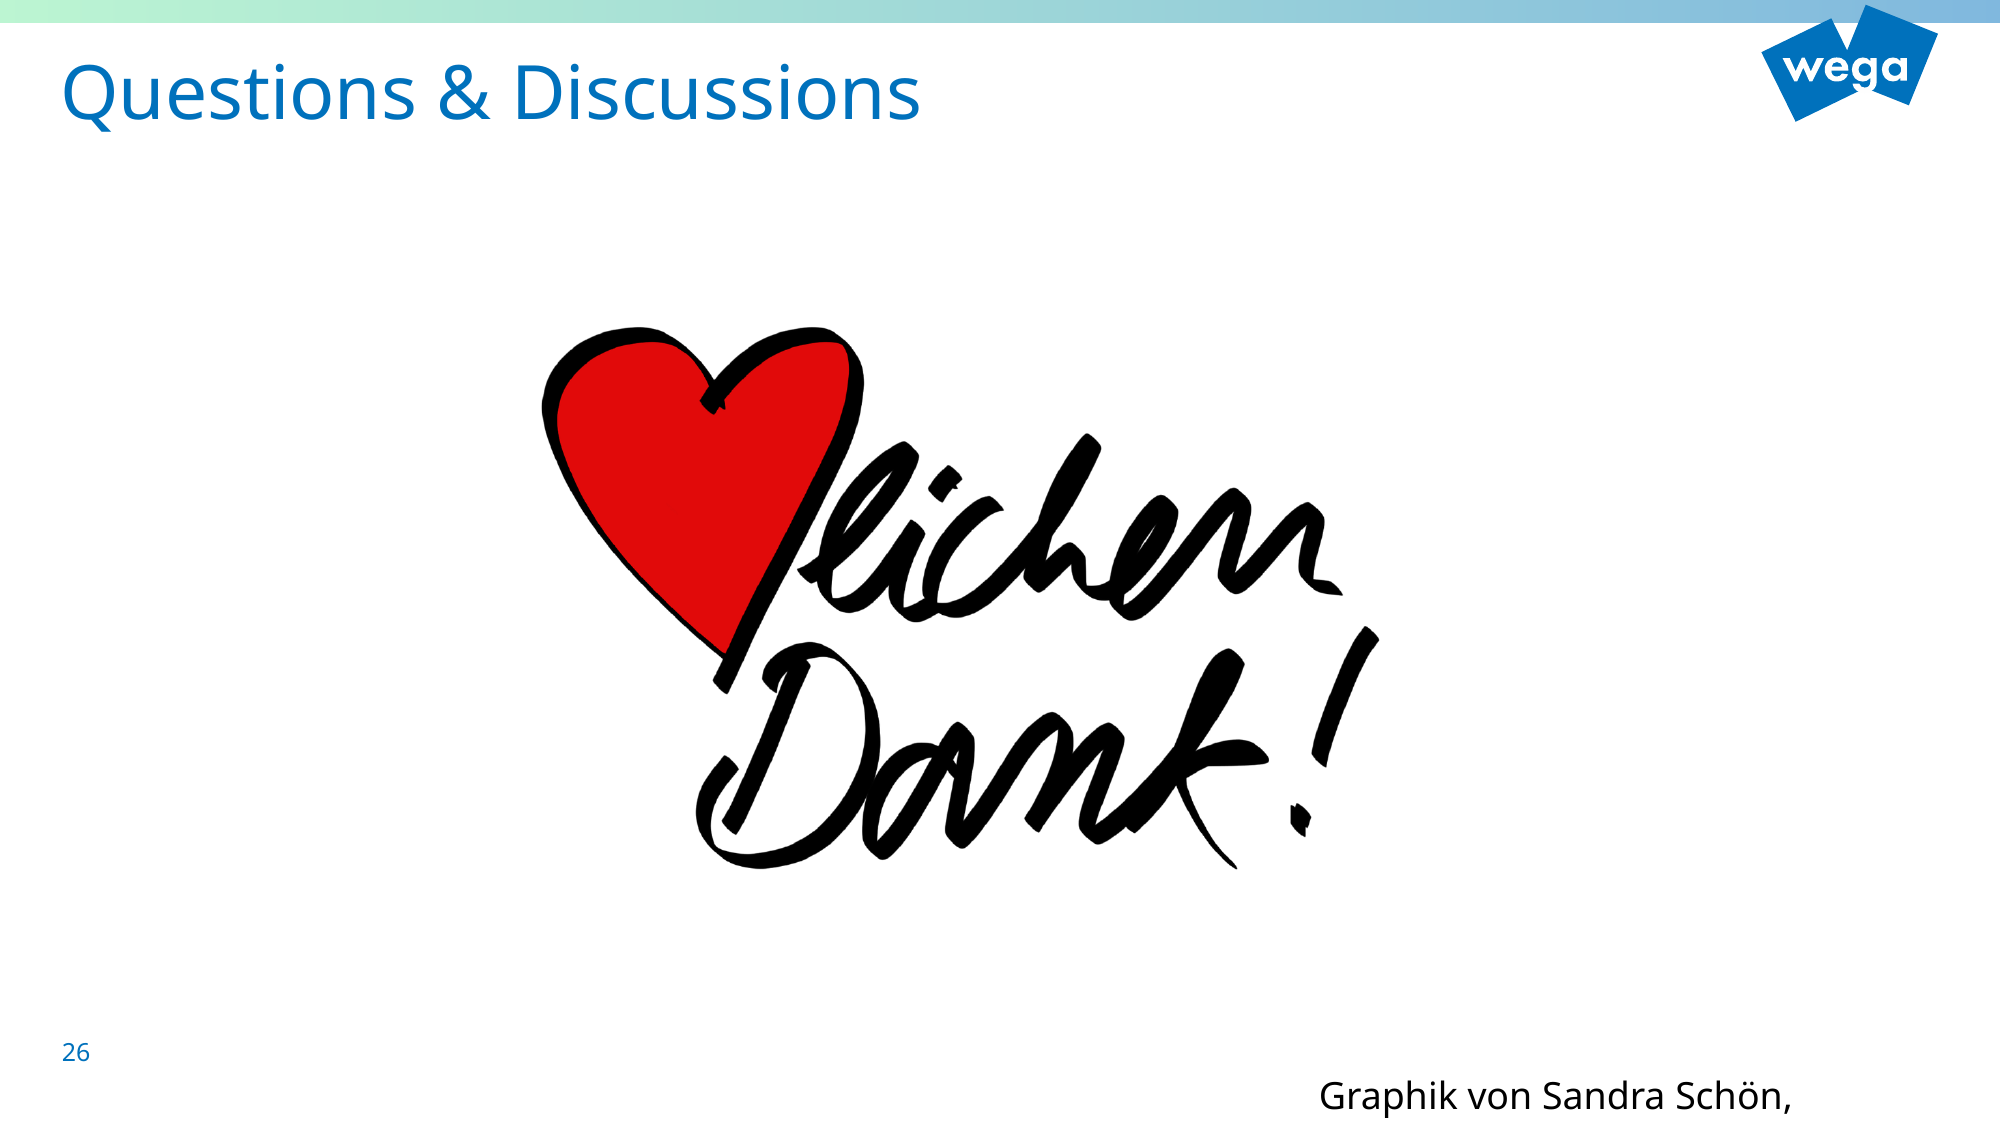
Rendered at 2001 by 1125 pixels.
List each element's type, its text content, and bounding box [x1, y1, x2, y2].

picture [456, 235, 1417, 956]
title Questions & Discussions [60, 44, 1863, 149]
slide_number 26 [61, 1036, 185, 1061]
text_box Graphik von Sandra Schön, pixabay.com [1318, 1072, 2000, 1125]
